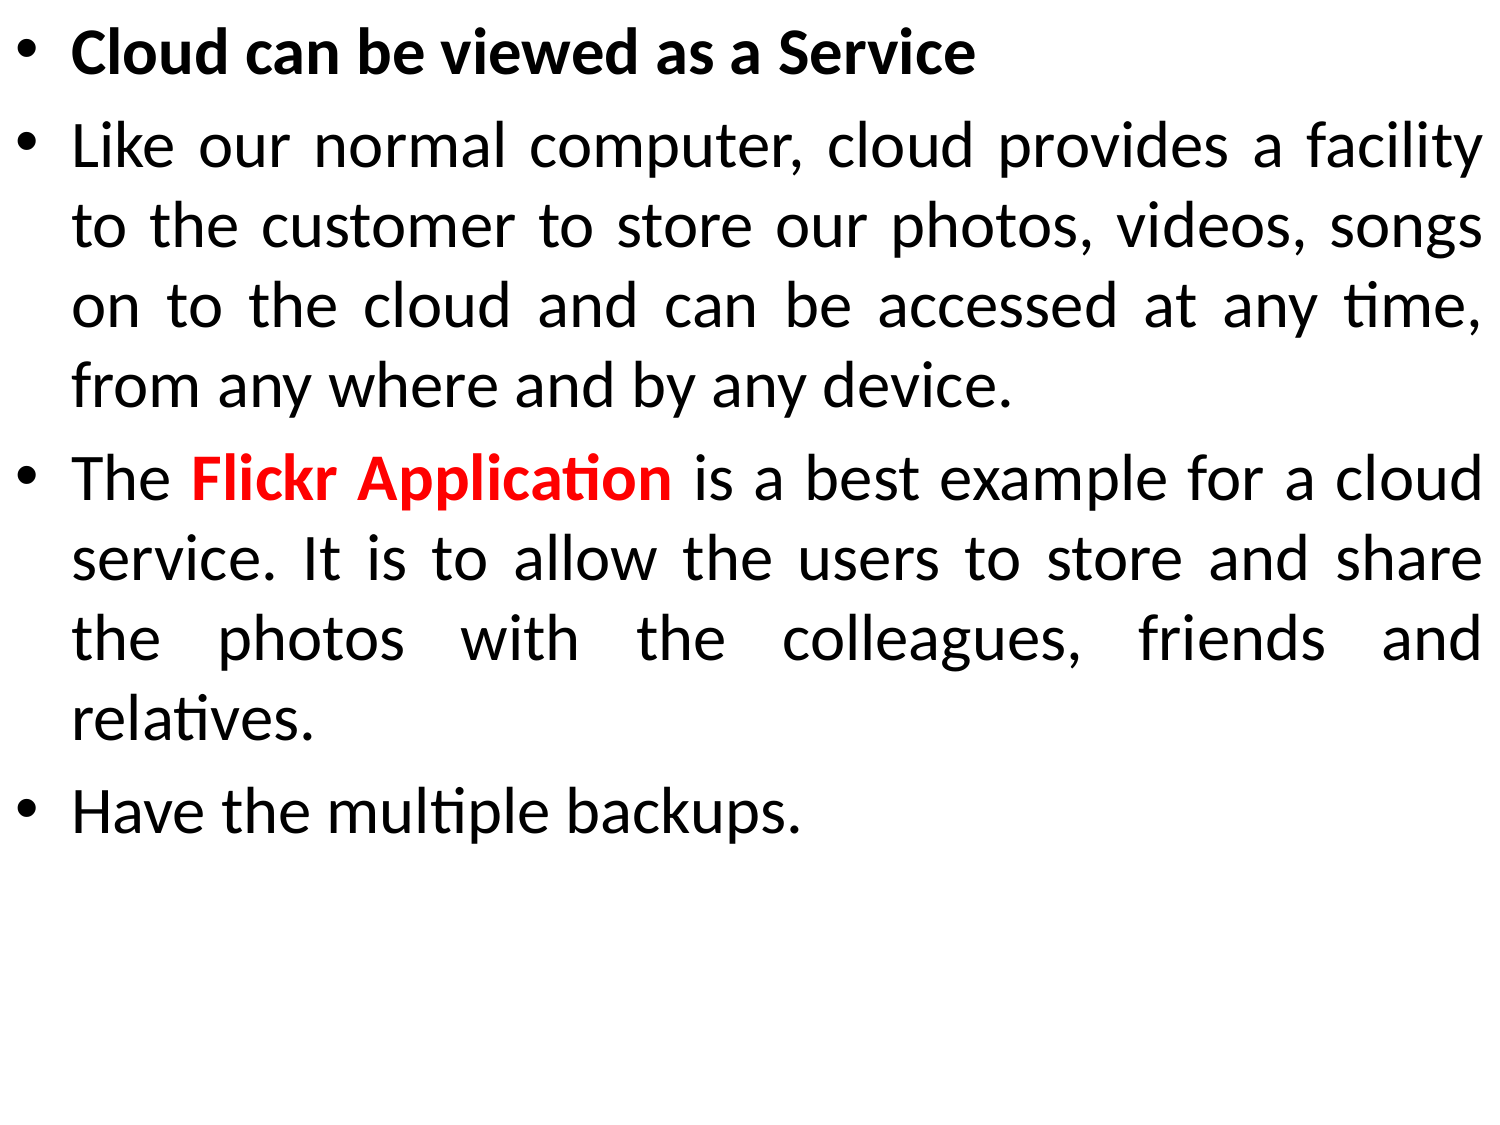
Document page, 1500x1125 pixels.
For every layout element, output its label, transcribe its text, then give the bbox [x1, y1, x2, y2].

list Cloud can be viewed as a Service Like our normal computer, cloud provides a facility to the customer to store our photos, videos, songs on to the cloud and can be accessed at any time, from any where and by any device. The Flickr Application is a best example for a cloud service. It is to allow the users to store and share the photos with the colleagues, friends and relatives. Have the multiple backups. [0, 0, 1500, 1125]
